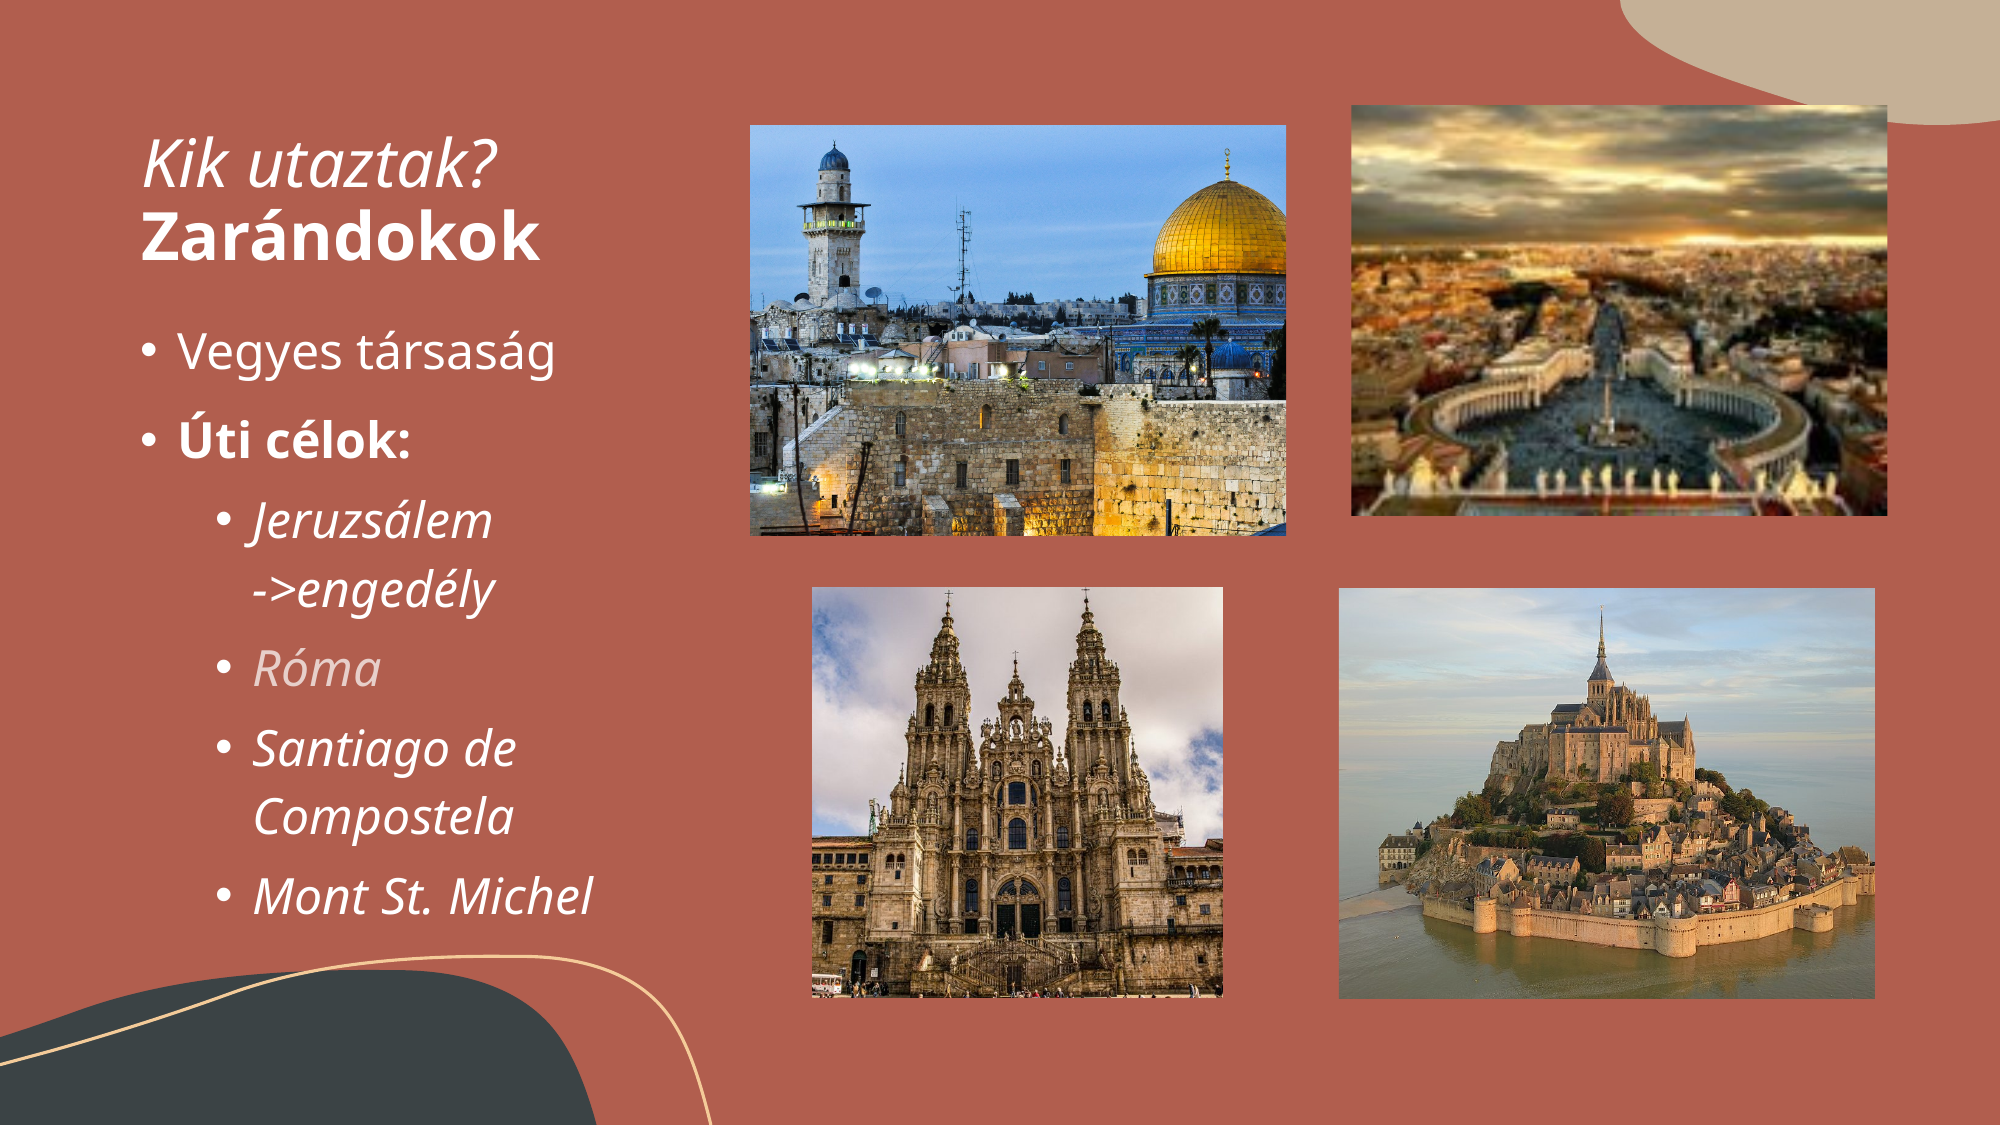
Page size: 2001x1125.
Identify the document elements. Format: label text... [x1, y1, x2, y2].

text_box [0, 0, 2000, 1125]
picture [749, 124, 1287, 536]
picture [812, 587, 1223, 998]
text_box [1619, 0, 2000, 127]
list Vegyes társaság Úti célok: Jeruzsálem ->engedély Róma Santiago de Compostela Mont St. Michel [125, 302, 662, 956]
picture [1351, 105, 1888, 516]
title Kik utaztak? Zarándokok [126, 122, 627, 500]
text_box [0, 956, 711, 1125]
picture [1338, 587, 1875, 999]
